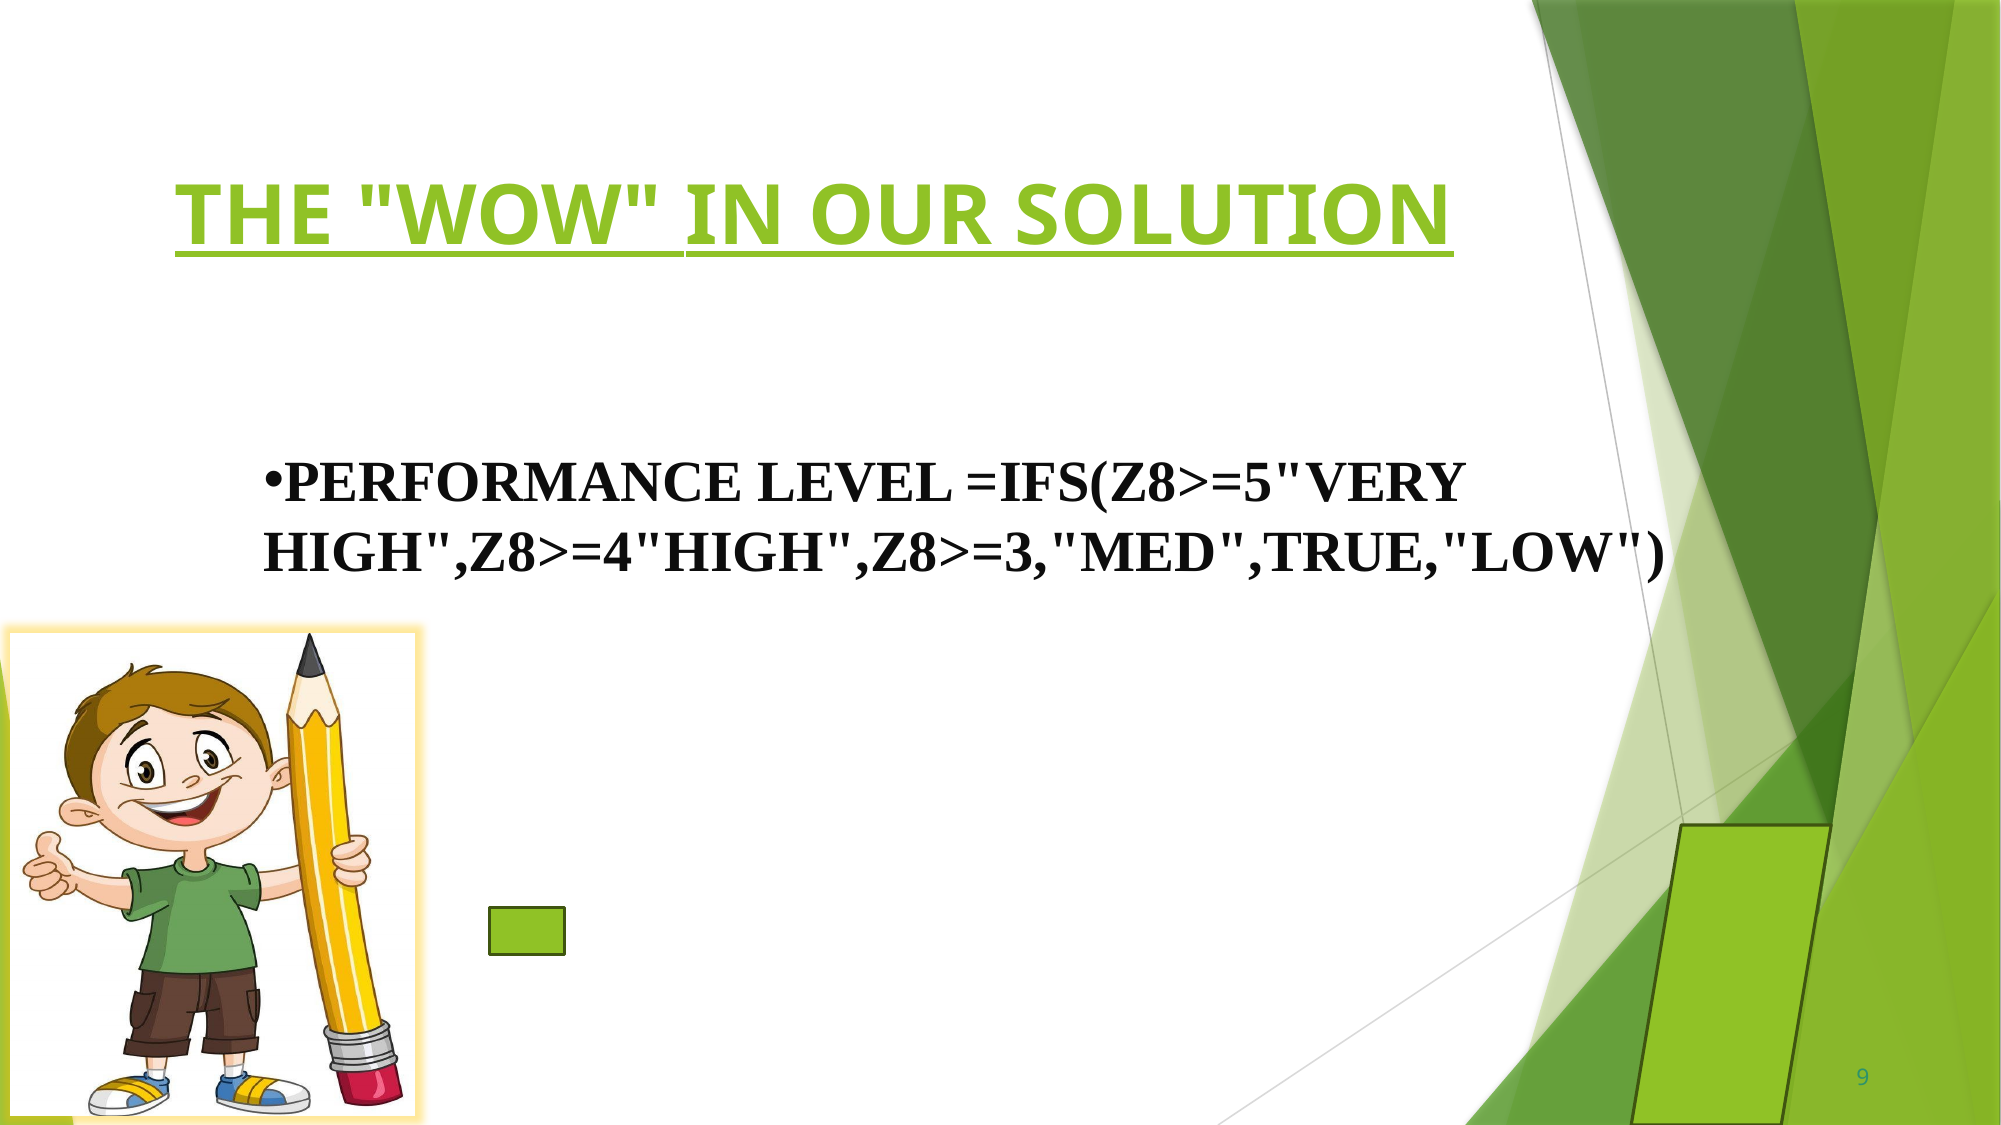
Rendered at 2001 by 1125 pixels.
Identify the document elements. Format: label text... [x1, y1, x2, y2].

picture [10, 633, 415, 1117]
text_box PERFORMANCE LEVEL =IFS(Z8>=5"VERY HIGH",Z8>=4"HIGH",Z8>=3,"MED",TRUE,"LOW") [248, 435, 1888, 591]
text_box [488, 906, 566, 956]
title THE "WOW" IN OUR SOLUTION [172, 158, 1565, 350]
text_box [1629, 823, 1833, 1125]
text_box 9 [1849, 1061, 1888, 1095]
